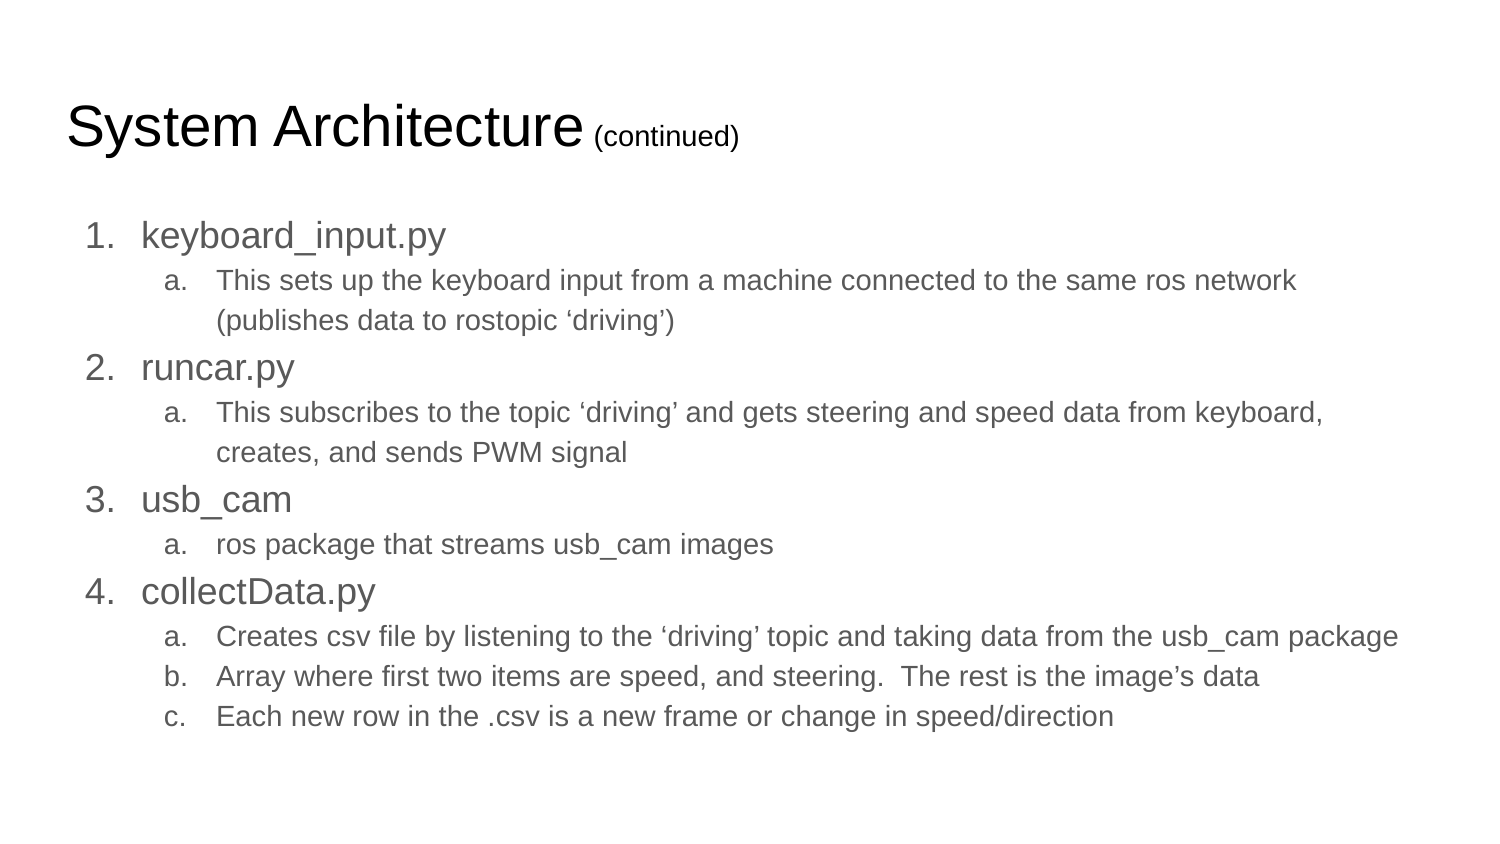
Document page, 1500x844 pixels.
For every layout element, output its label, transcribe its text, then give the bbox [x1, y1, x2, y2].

title System Architecture (continued) [51, 72, 1449, 167]
list keyboard_input.py This sets up the keyboard input from a machine connected to the same ros network (publishes data to rostopic ‘driving’) runcar.py This subscribes to the topic ‘driving’ and gets steering and speed data from keyboard, creates, and sends PWM signal usb_cam ros package that streams usb_cam images collectData.py Creates csv file by listening to the ‘driving’ topic and taking data from the usb_cam package Array where first two items are speed, and steering. The rest is the image’s data Each new row in the .csv is a new frame or change in speed/direction [51, 189, 1449, 750]
